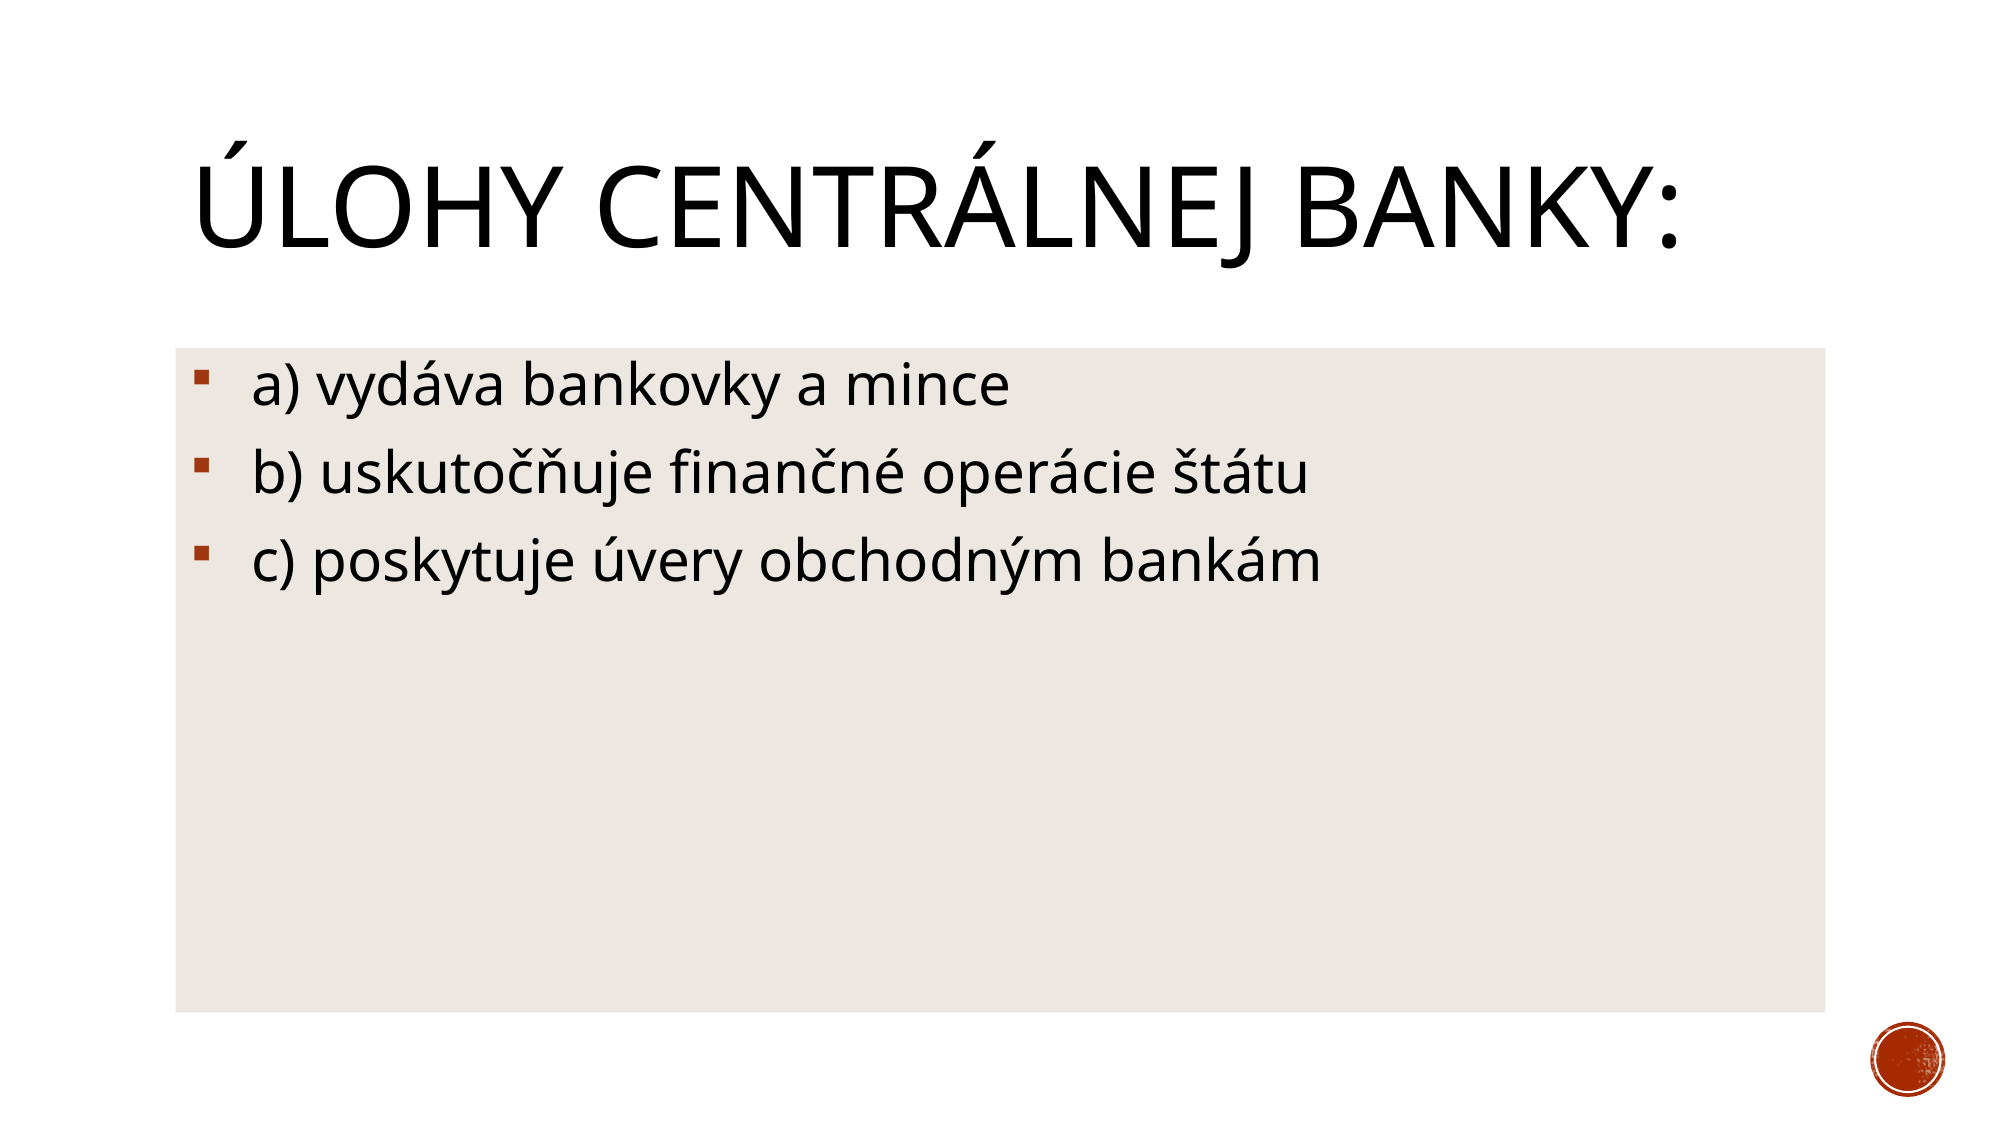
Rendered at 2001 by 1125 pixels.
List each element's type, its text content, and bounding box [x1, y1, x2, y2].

list a) vydáva bankovky a mince b) uskutočňuje finančné operácie štátu c) poskytuje úvery obchodným bankám [175, 348, 1826, 1013]
title úlohy centrálnej banky: [175, 79, 1826, 344]
